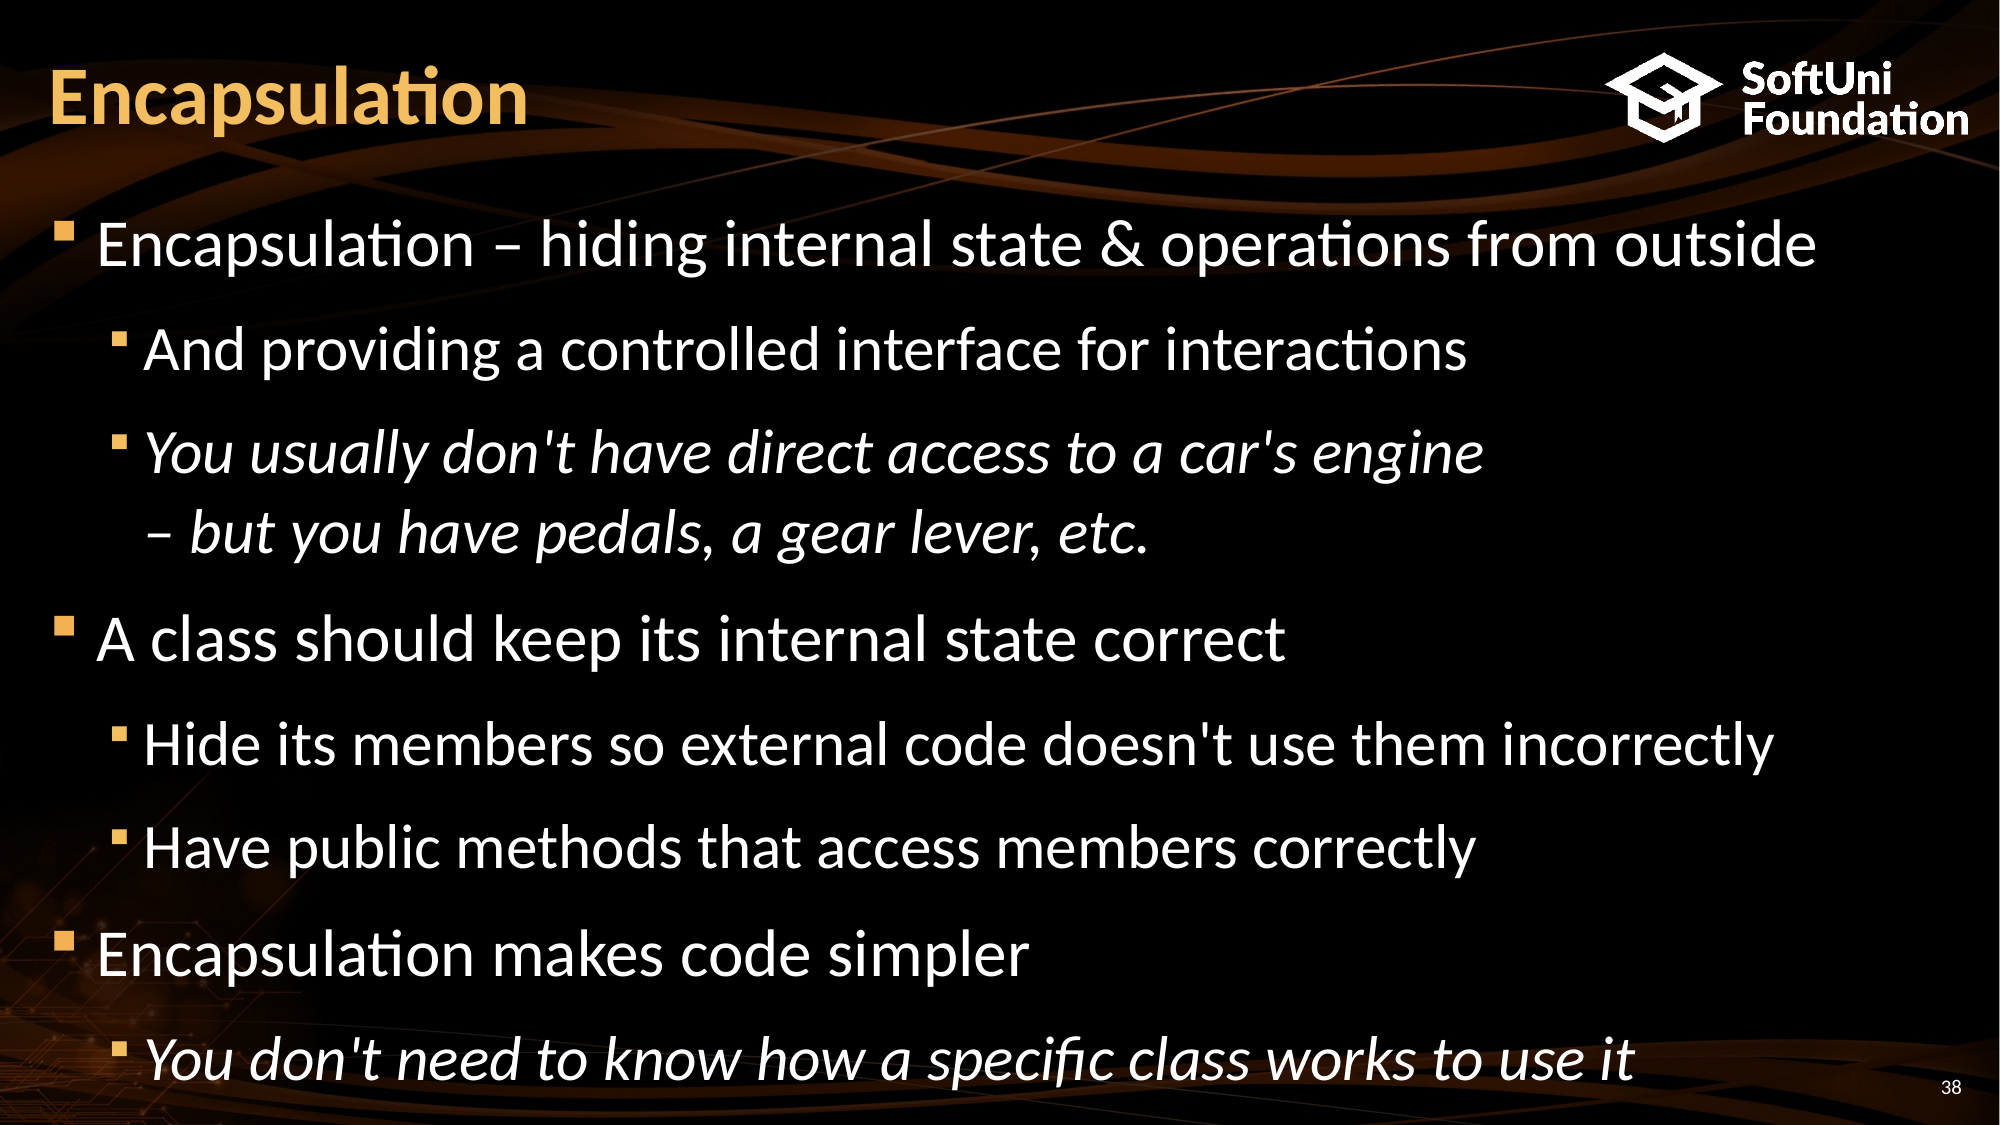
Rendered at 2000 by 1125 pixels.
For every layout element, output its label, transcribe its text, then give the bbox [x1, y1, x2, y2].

title Encapsulation [30, 6, 1602, 189]
picture [0, 0, 2000, 1125]
list Encapsulation – hiding internal state & operations from outside And providing a controlled interface for interactions You usually don't have direct access to a car's engine – but you have pedals, a gear lever, etc. A class should keep its internal state correct Hide its members so external code doesn't use them incorrectly Have public methods that access members correctly Encapsulation makes code simpler You don't need to know how a specific class works to use it [31, 188, 1968, 1103]
